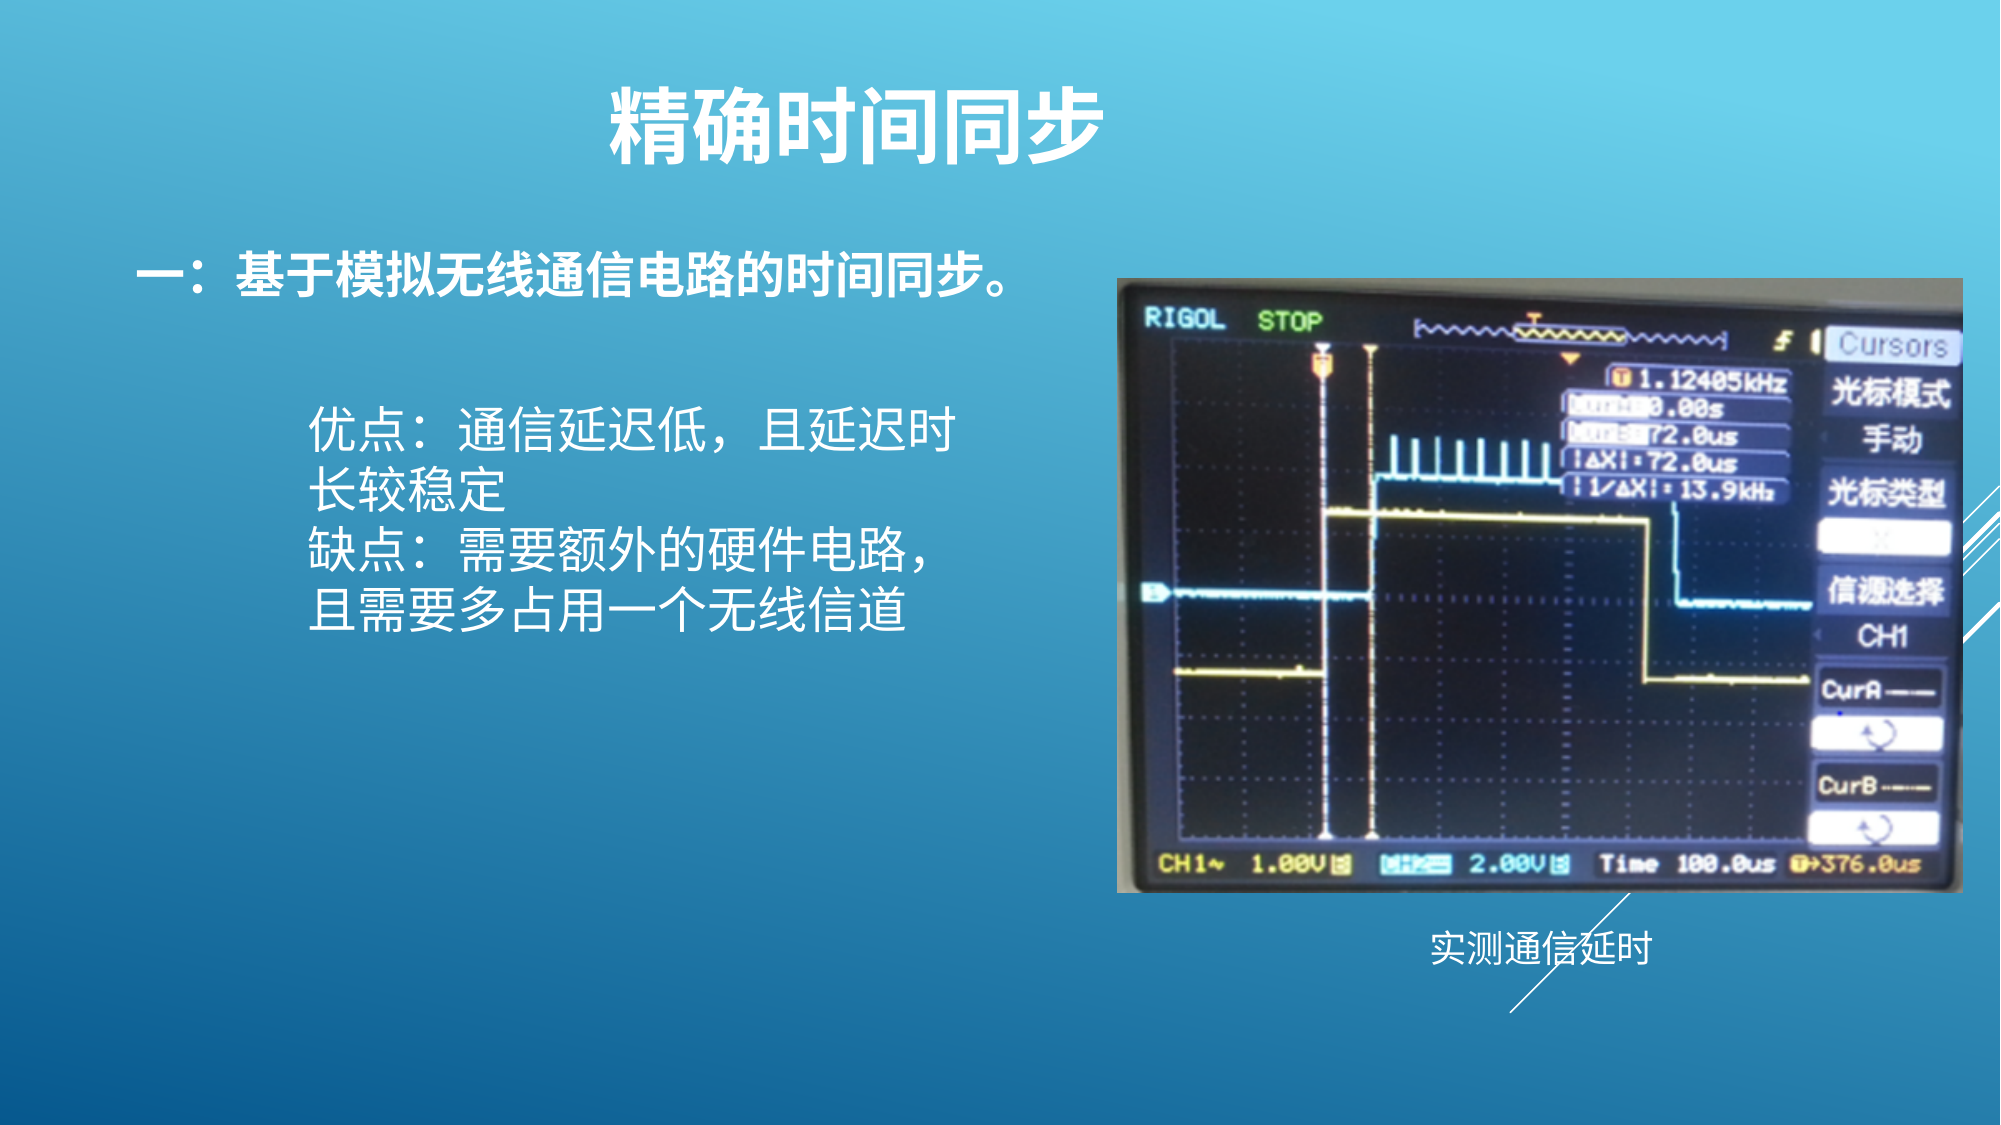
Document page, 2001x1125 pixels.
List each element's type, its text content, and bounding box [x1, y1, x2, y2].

text_box 一：基于模拟无线通信电路的时间同步。 [120, 235, 1018, 311]
text_box 精确时间同步 [395, 66, 1321, 182]
text_box 优点：通信延迟低，且延迟时长较稳定 缺点：需要额外的硬件电路，且需要多占用一个无线信道 [292, 390, 1018, 646]
text_box 实测通信延时 [1177, 917, 1906, 977]
picture [1117, 277, 1963, 893]
